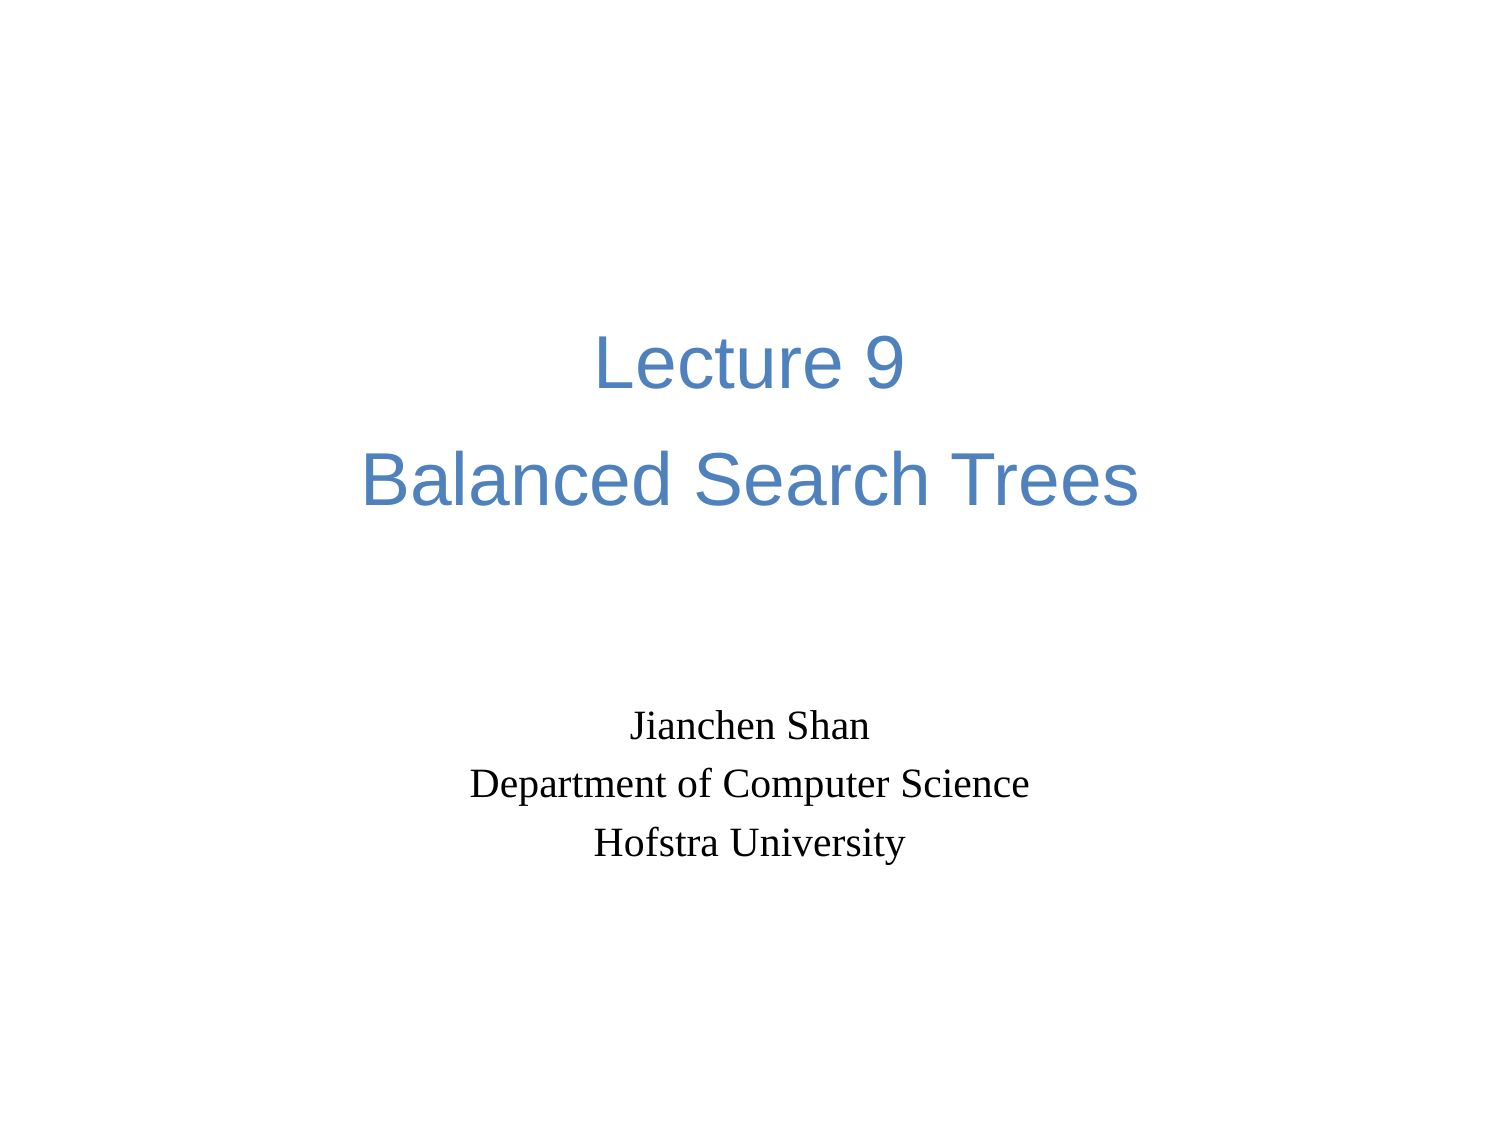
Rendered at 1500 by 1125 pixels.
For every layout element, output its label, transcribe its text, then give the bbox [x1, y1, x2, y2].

subtitle Jianchen Shan Department of Computer Science Hofstra University [225, 637, 1275, 925]
title Lecture 9 Balanced Search Trees [97, 188, 1403, 619]
